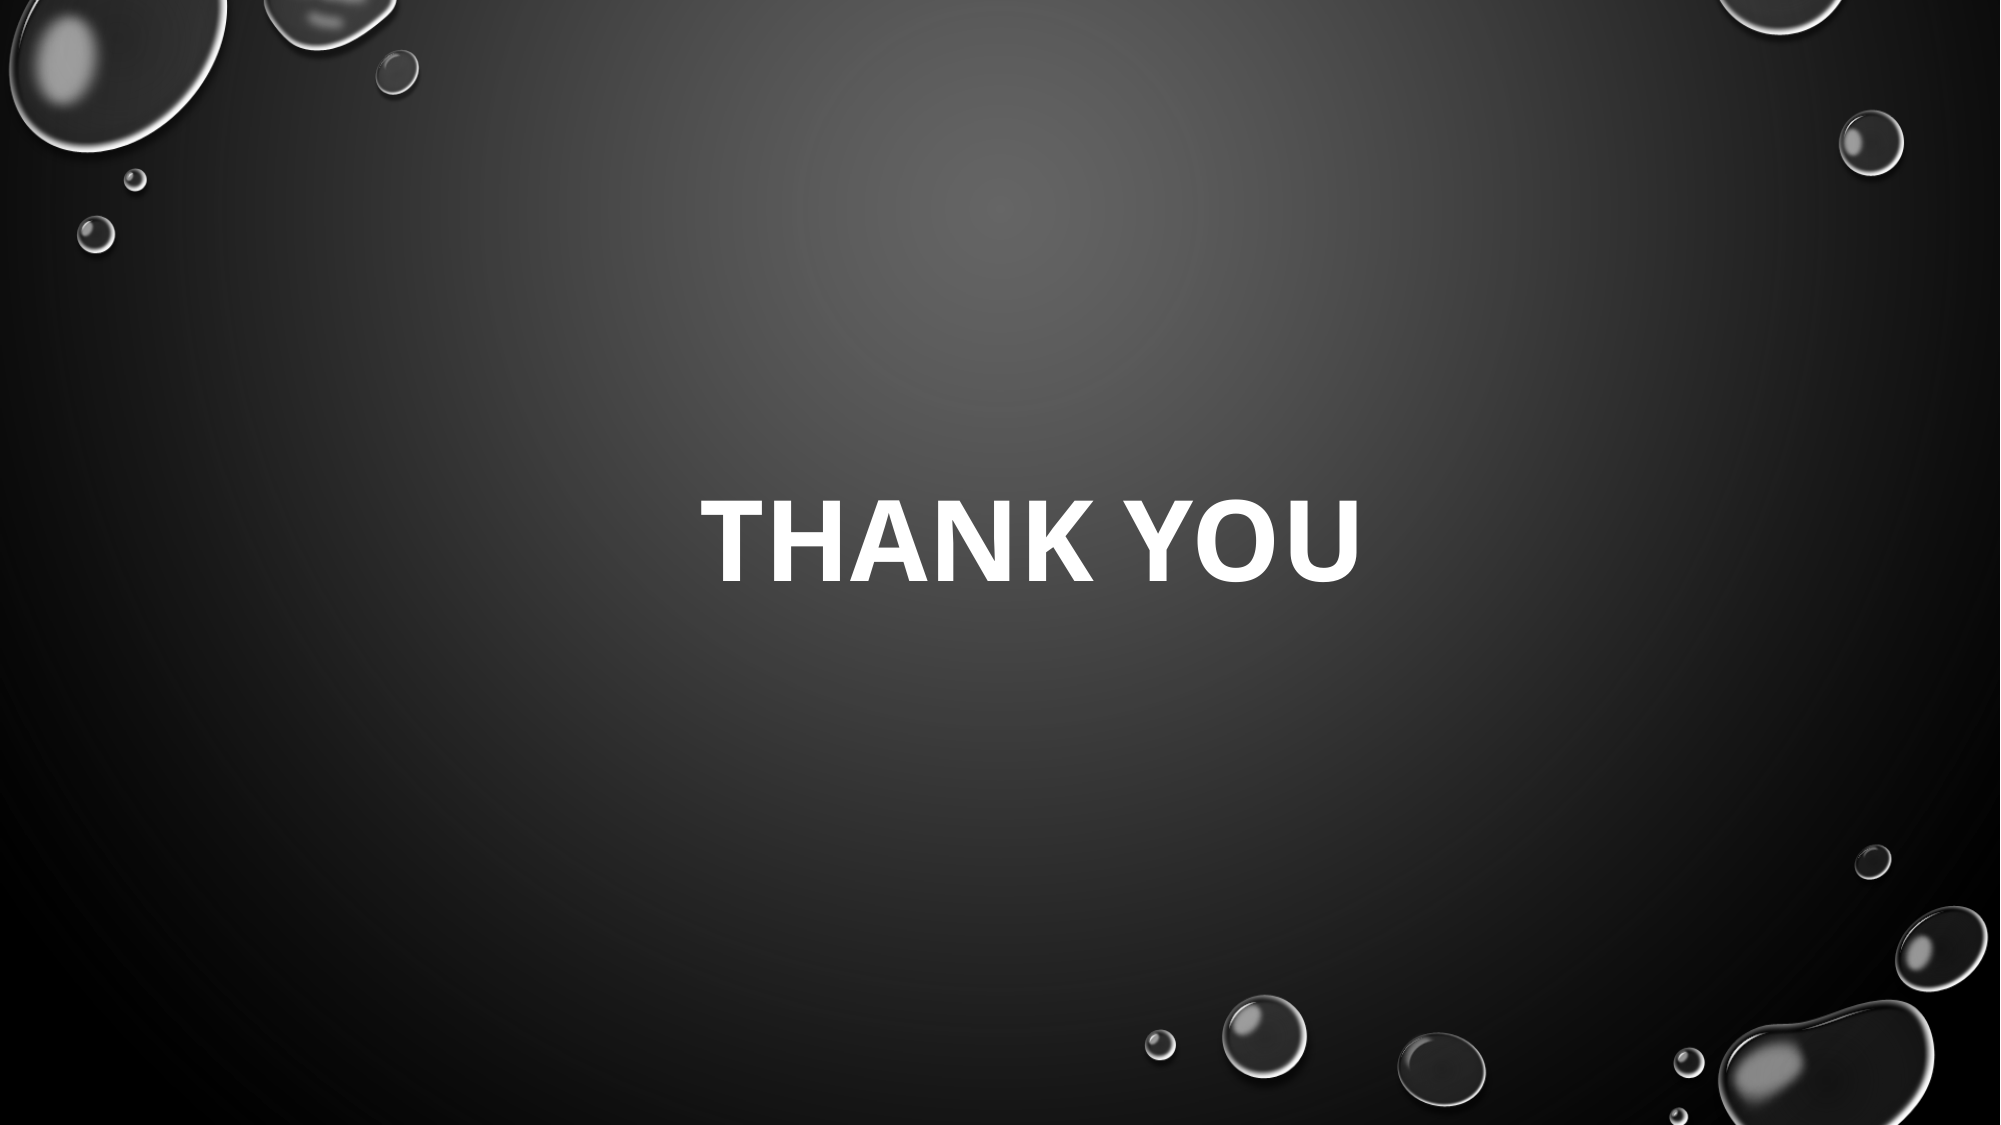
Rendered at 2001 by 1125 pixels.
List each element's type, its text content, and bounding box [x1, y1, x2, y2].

text_box THANK YOU [309, 462, 1757, 612]
picture [0, 0, 2000, 1125]
